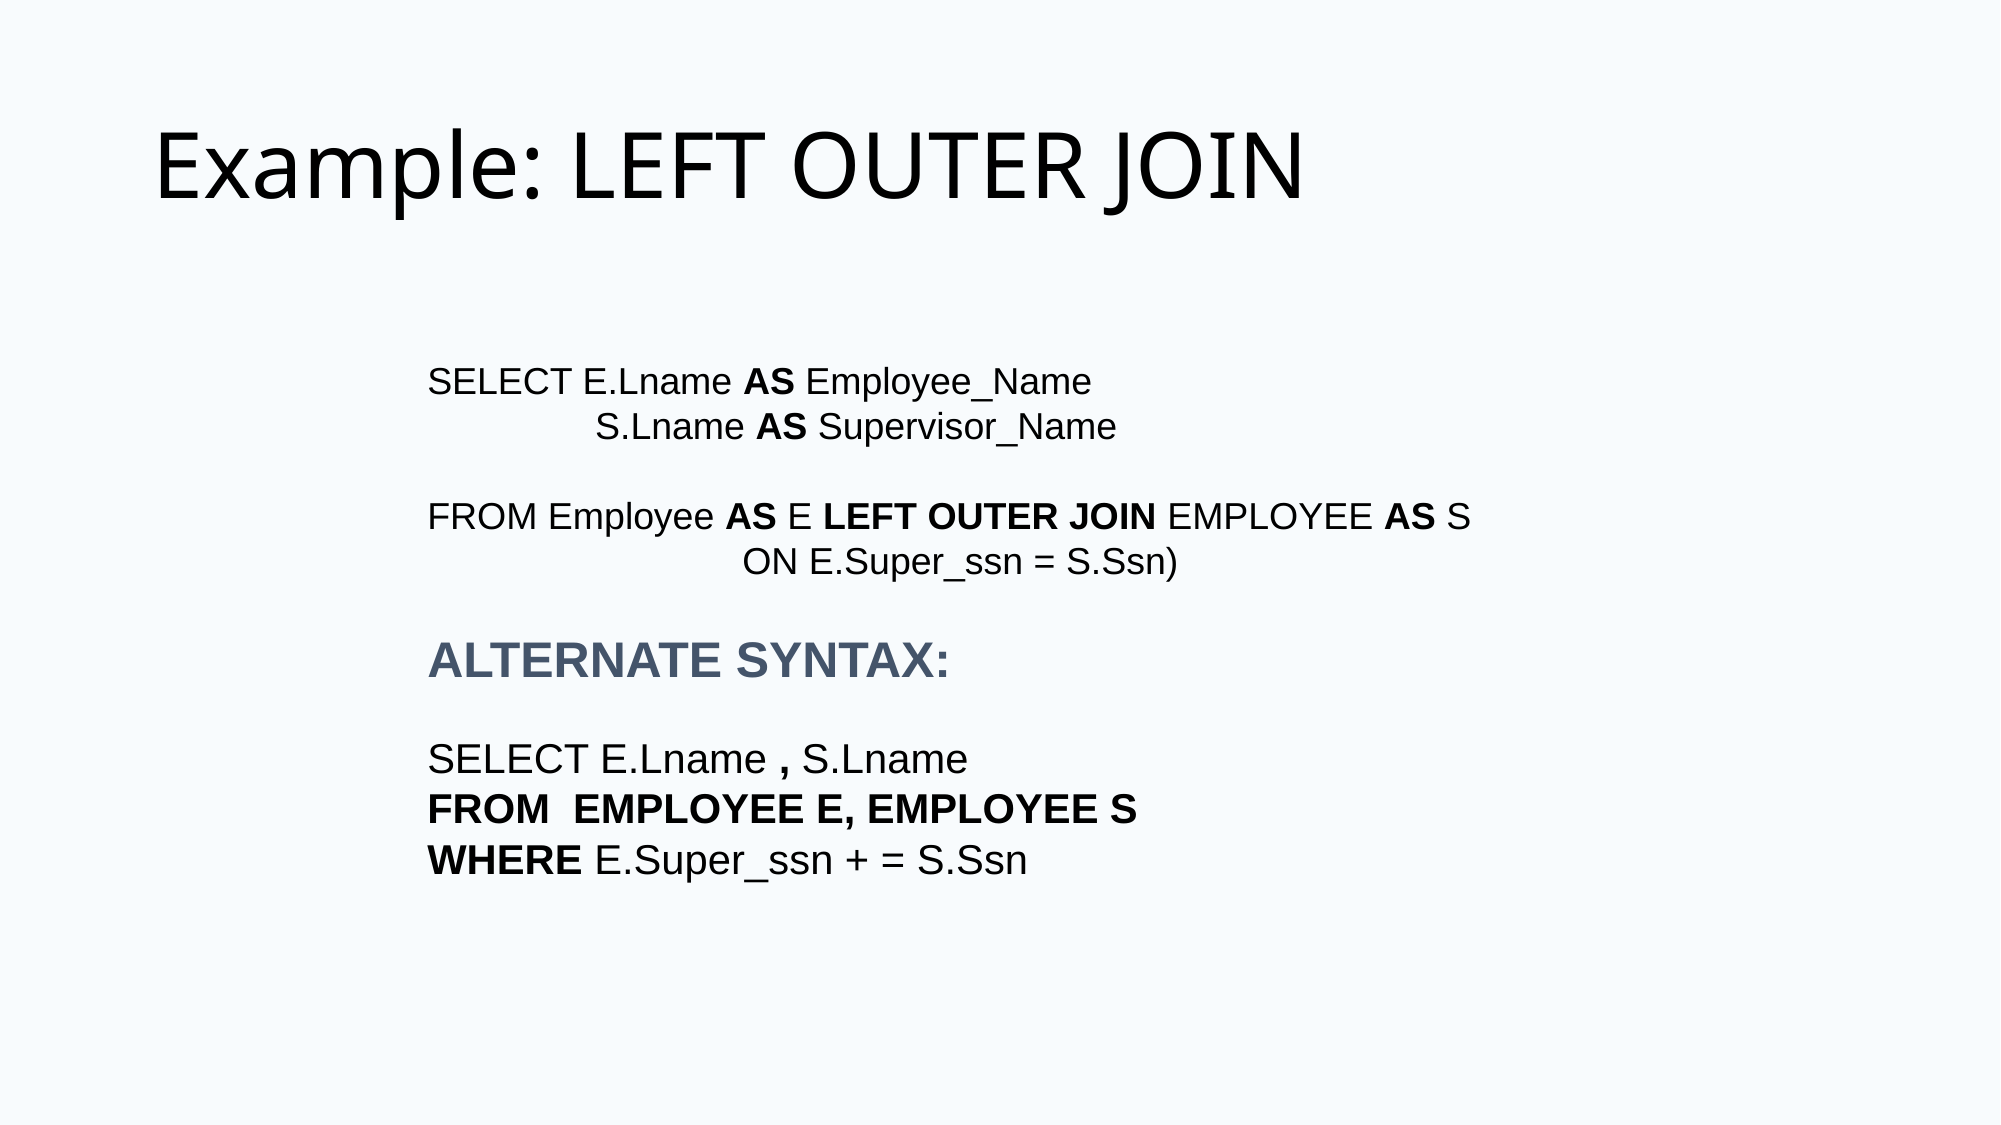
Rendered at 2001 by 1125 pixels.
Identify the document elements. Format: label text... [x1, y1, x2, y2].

title Example: LEFT OUTER JOIN [137, 59, 1863, 278]
text_box SELECT E.Lname AS Employee_Name S.Lname AS Supervisor_Name FROM Employee AS E LEFT OUTER JOIN EMPLOYEE AS S ON E.Super_ssn = S.Ssn) ALTERNATE SYNTAX: SELECT E.Lname , S.Lname FROM EMPLOYEE E, EMPLOYEE S WHERE E.Super_ssn + = S.Ssn [412, 349, 1575, 1030]
